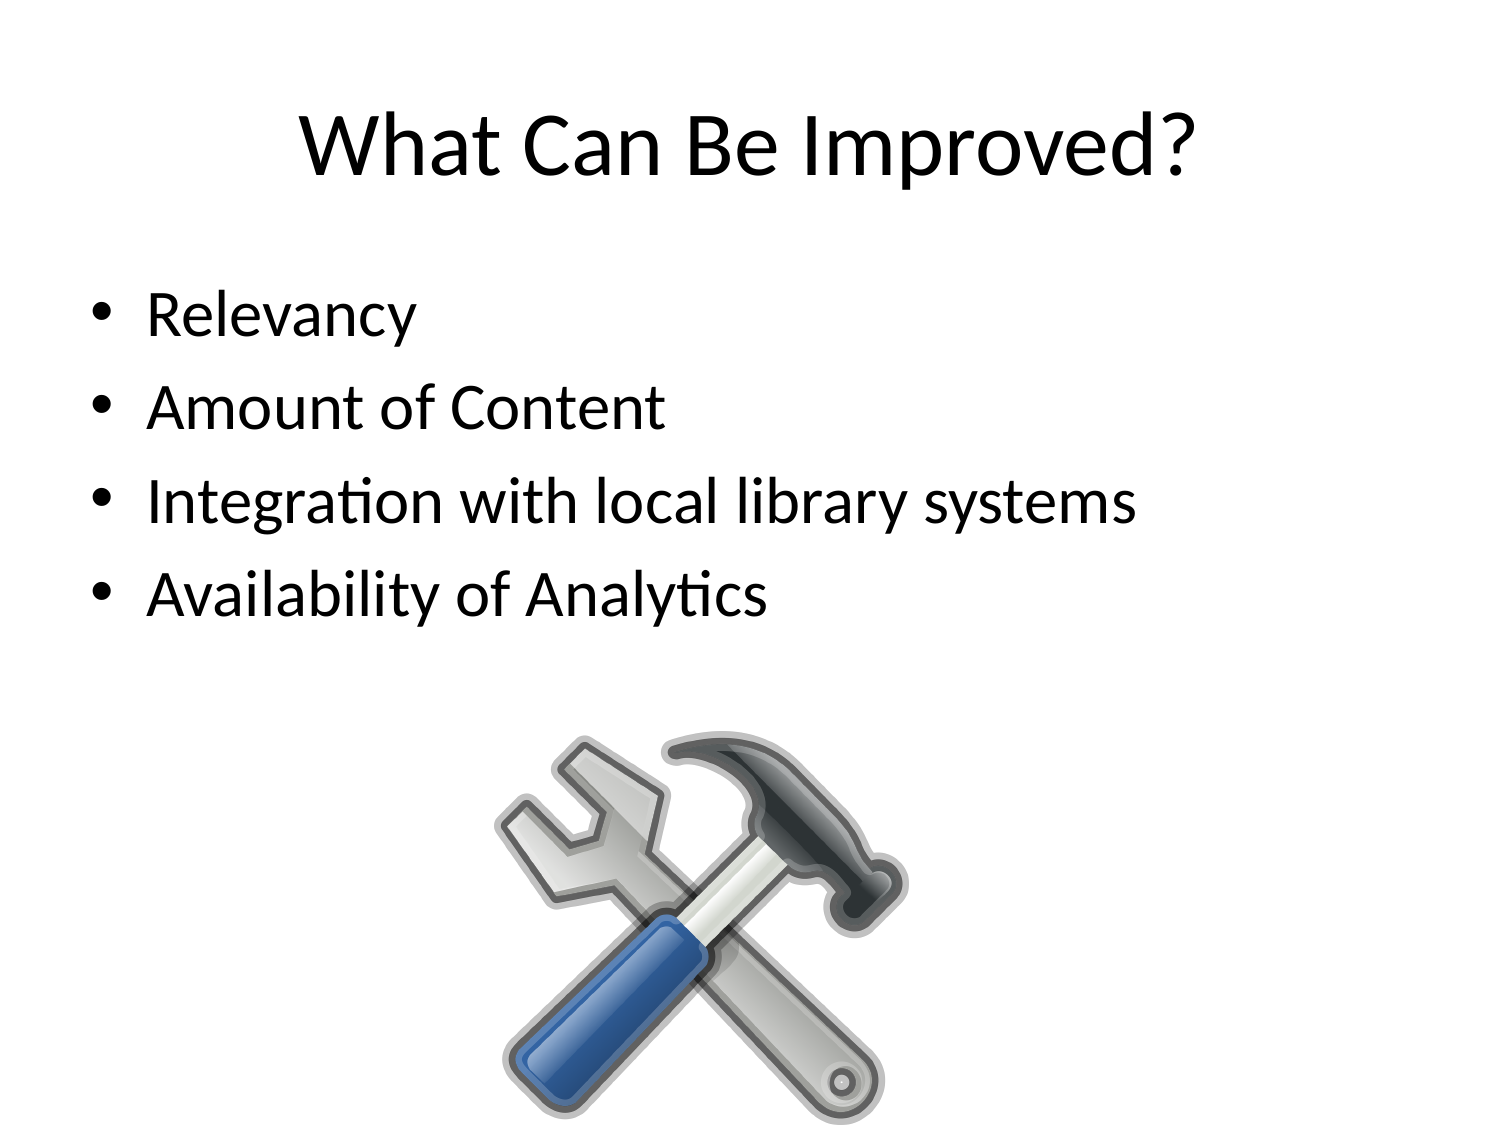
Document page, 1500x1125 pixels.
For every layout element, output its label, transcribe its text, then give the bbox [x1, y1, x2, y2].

picture [494, 730, 909, 1125]
title What Can Be Improved? [75, 45, 1425, 233]
list Relevancy Amount of Content Integration with local library systems Availability of Analytics [75, 262, 1425, 1005]
